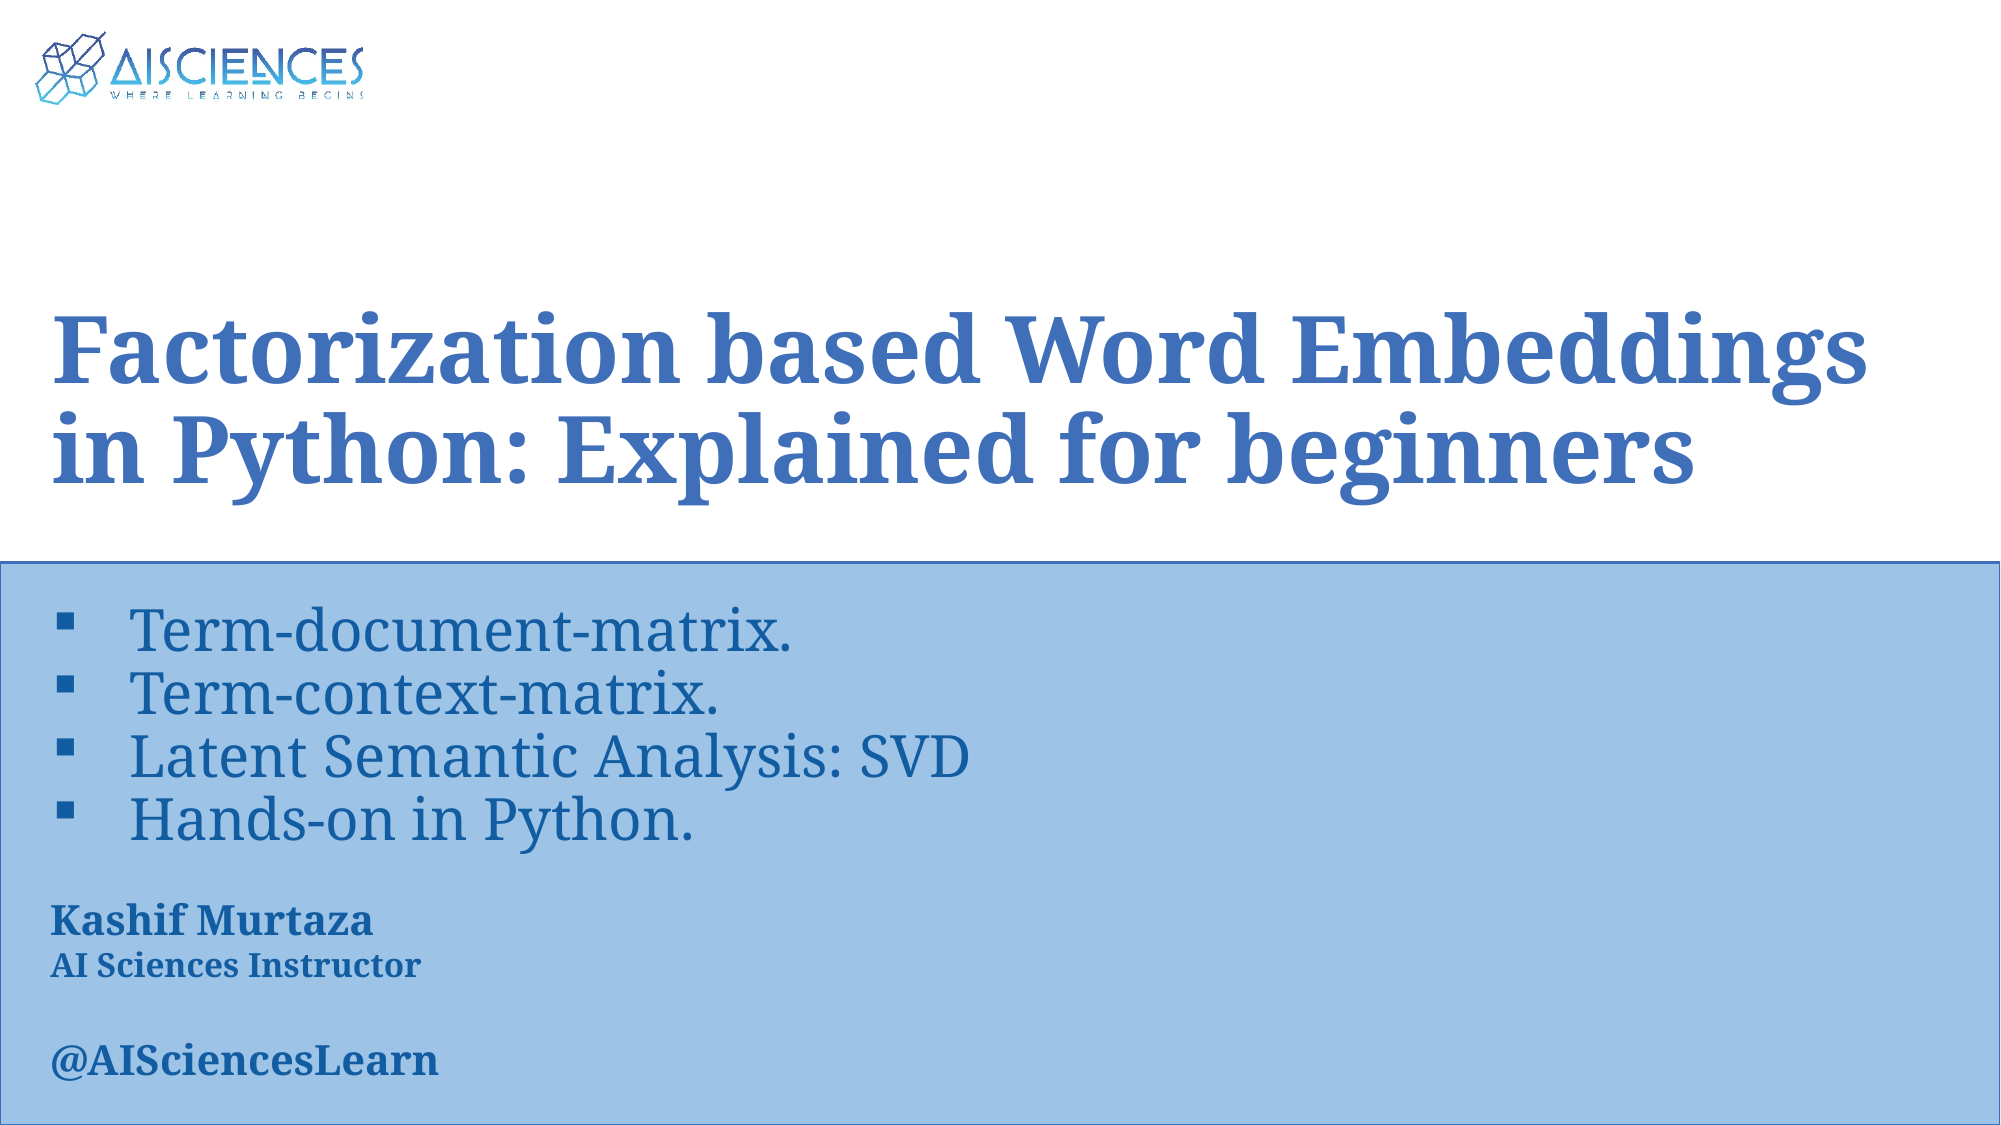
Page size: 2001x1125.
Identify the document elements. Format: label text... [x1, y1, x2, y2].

picture [35, 31, 363, 105]
text_box Factorization based Word Embeddings in Python: Explained for beginners [37, 295, 2000, 563]
text_box Term-document-matrix. Term-context-matrix. Latent Semantic Analysis: SVD Hands-on in Python. [37, 593, 1694, 862]
